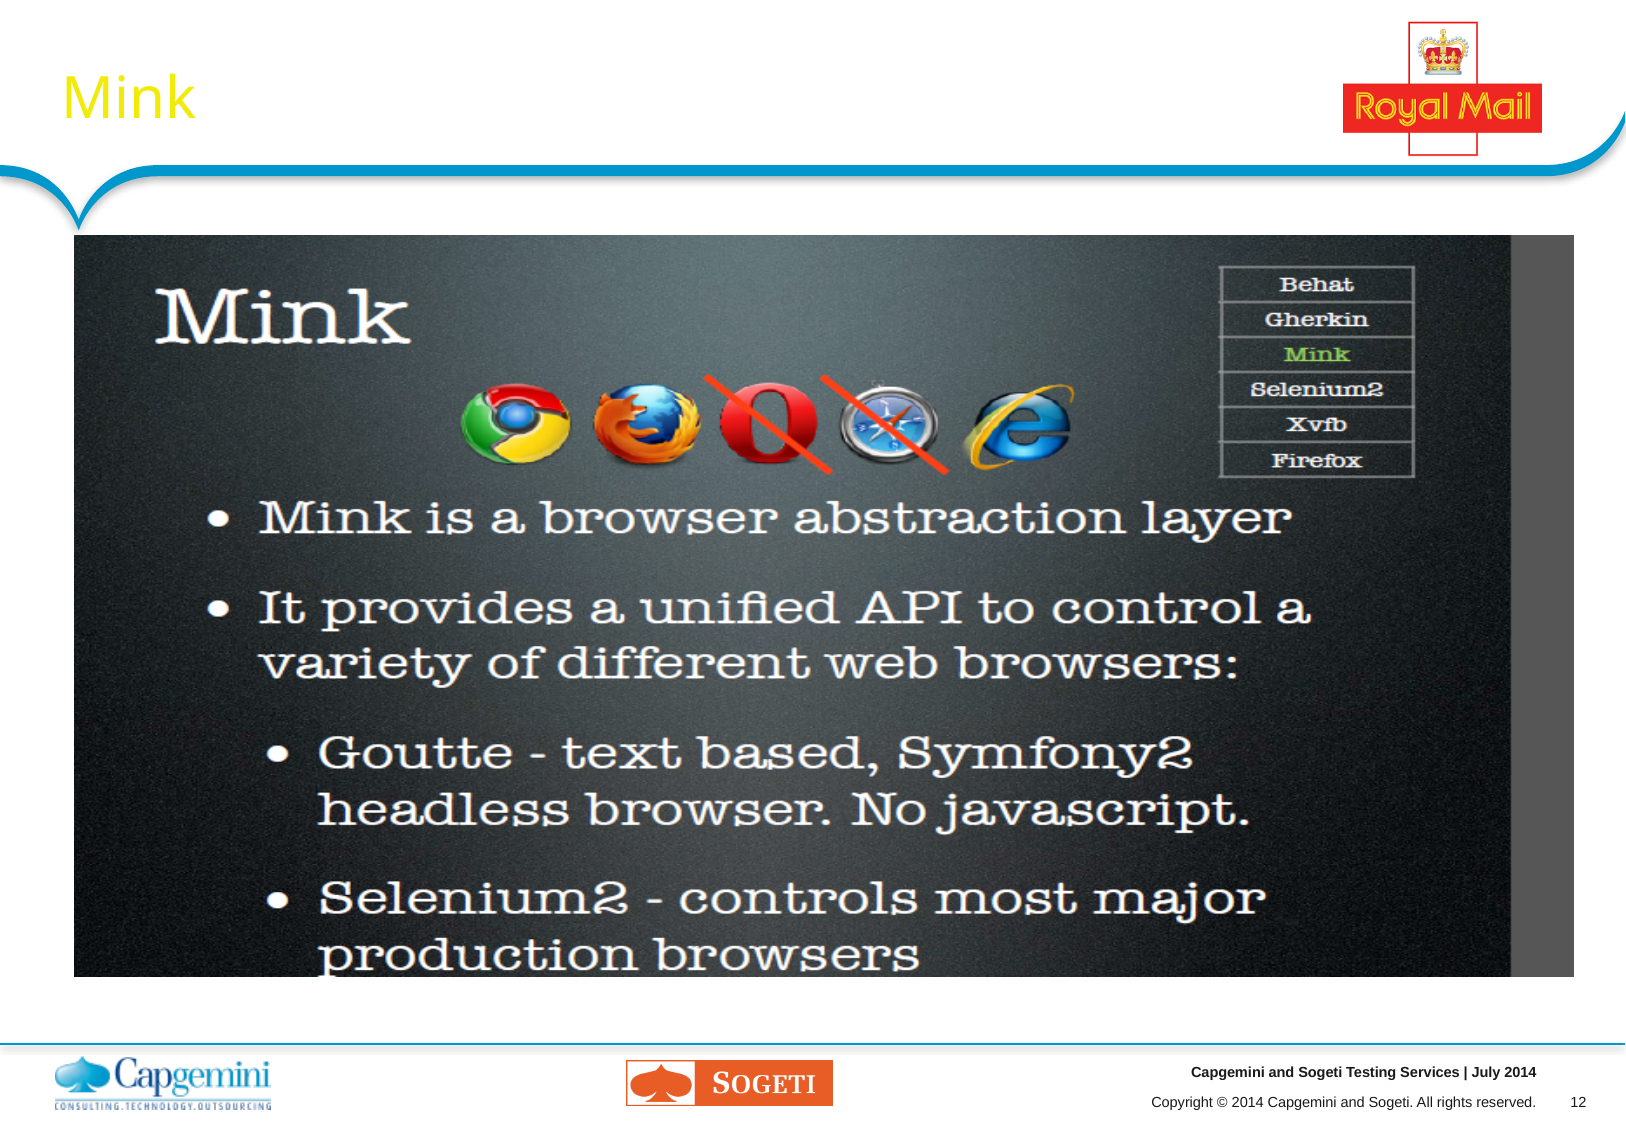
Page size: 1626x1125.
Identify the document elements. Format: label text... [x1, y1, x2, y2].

picture [55, 1056, 271, 1110]
title Mink [48, 0, 1322, 196]
picture [626, 1060, 833, 1106]
picture [1343, 14, 1542, 157]
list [73, 235, 1574, 977]
